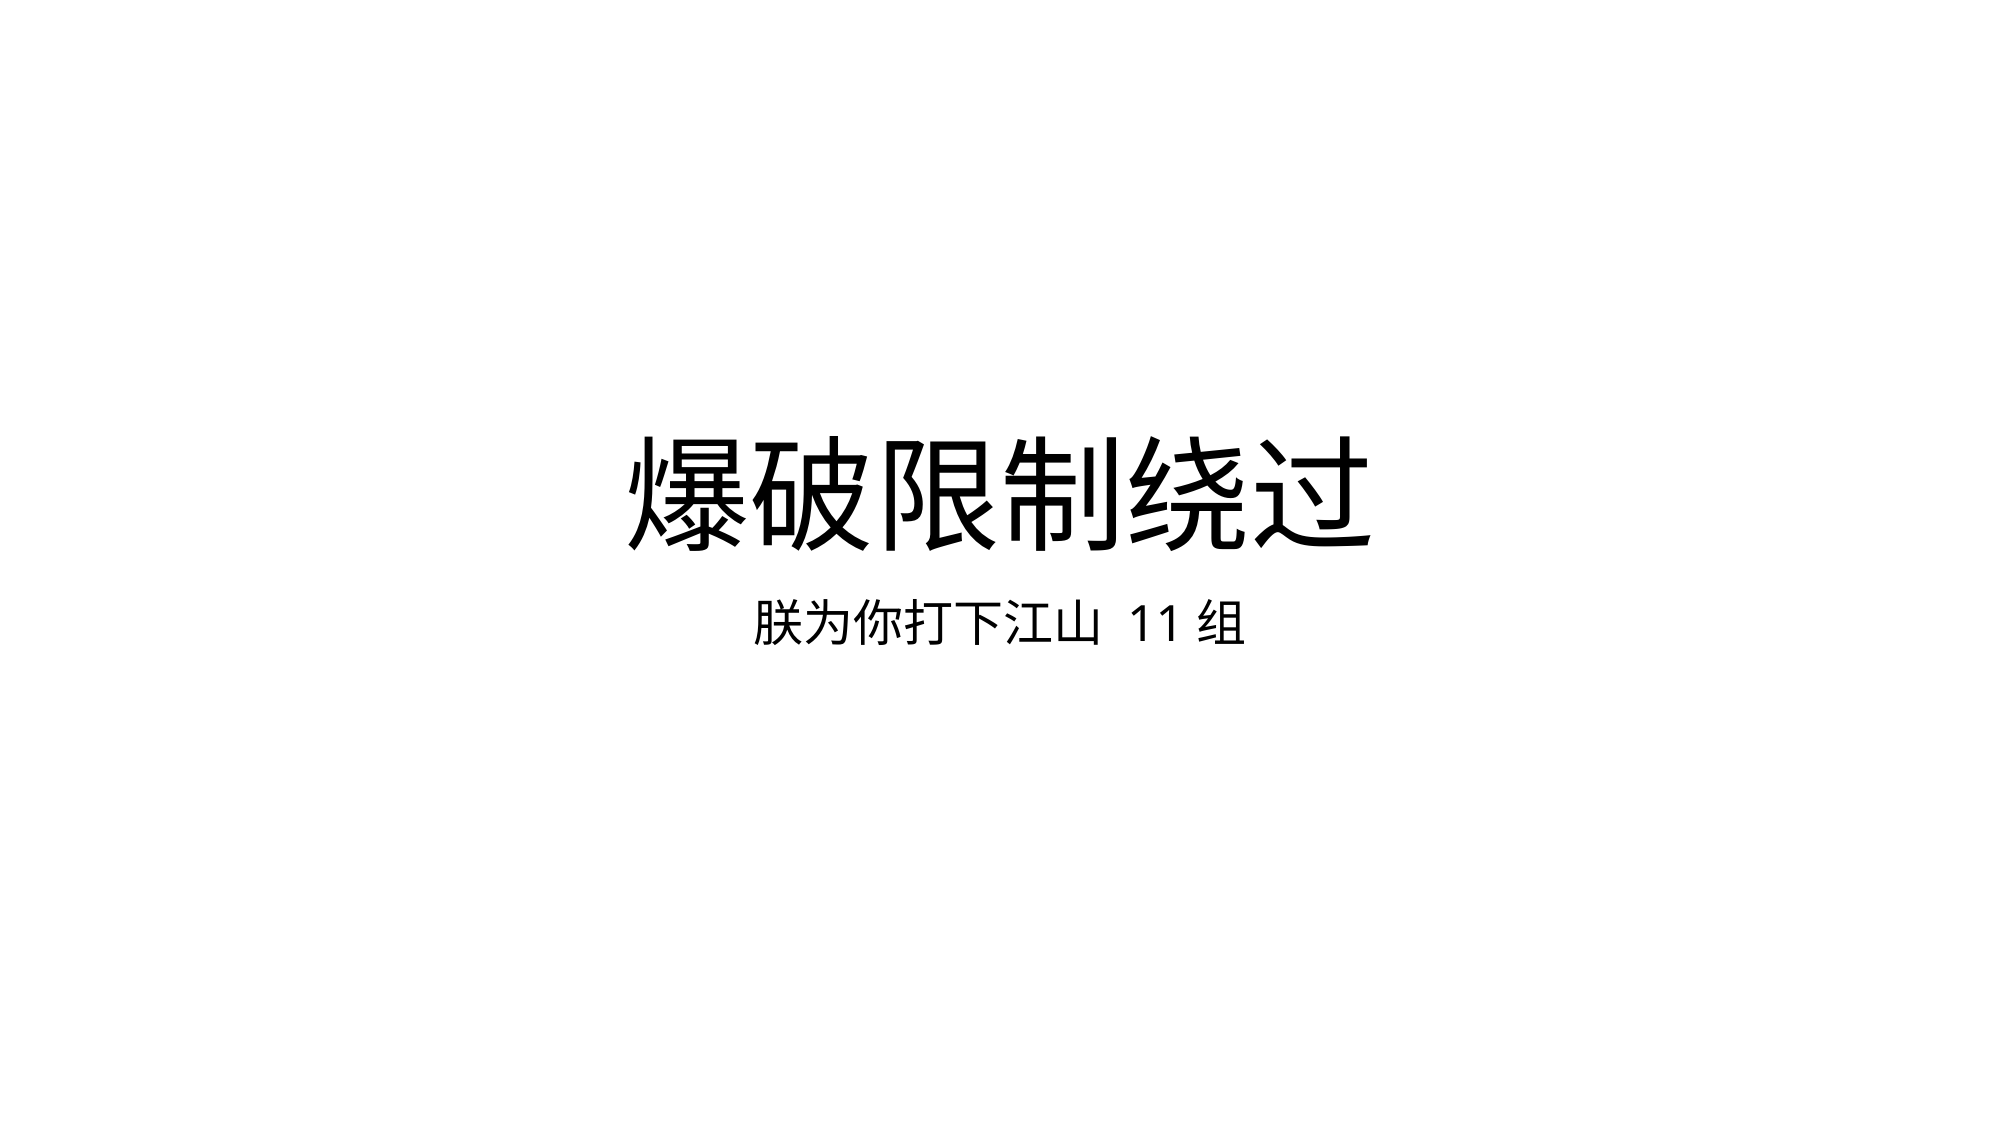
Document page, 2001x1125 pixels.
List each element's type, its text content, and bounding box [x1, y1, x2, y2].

subtitle 朕为你打下江山 11组 [249, 590, 1750, 863]
title 爆破限制绕过 [249, 184, 1750, 576]
